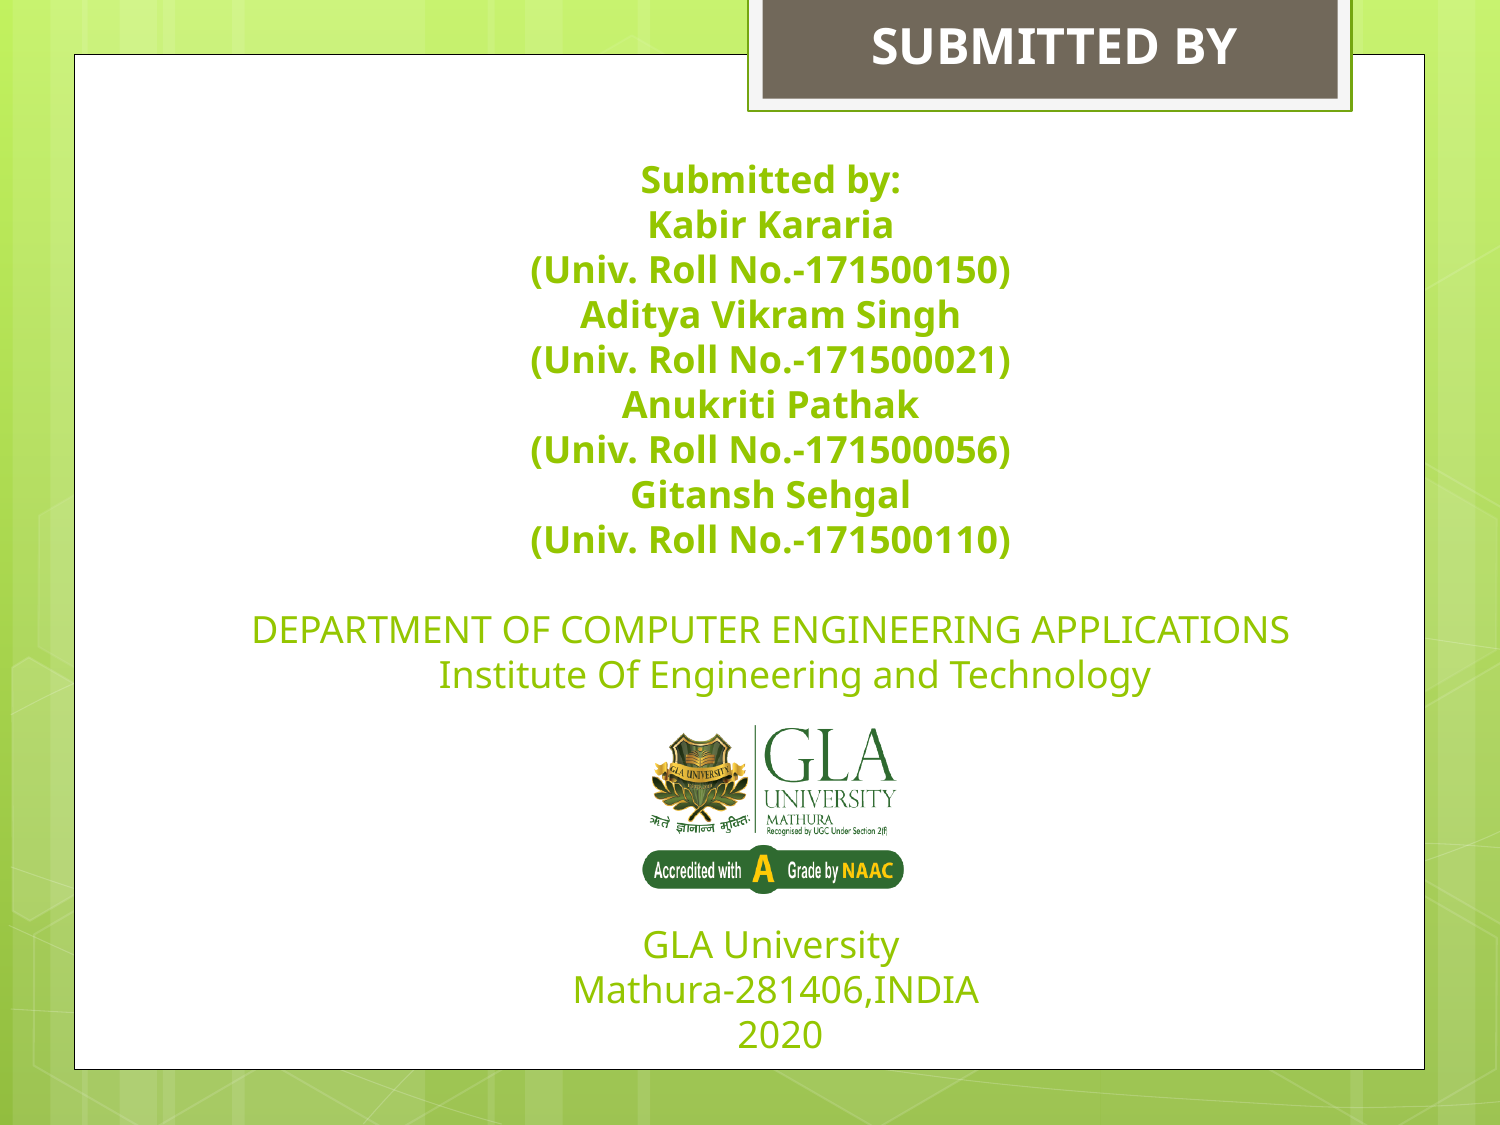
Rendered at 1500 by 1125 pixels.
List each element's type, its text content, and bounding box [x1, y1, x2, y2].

title Submitted by: Kabir Kararia (Univ. Roll No.-171500150) Aditya Vikram Singh (Univ. Roll No.-171500021) Anukriti Pathak (Univ. Roll No.-171500056) Gitansh Sehgal (Univ. Roll No.-171500110) DEPARTMENT OF COMPUTER ENGINEERING APPLICATIONS Institute Of Engineering and Technology GLA University Mathura-281406,INDIA 2020 [194, 869, 1348, 1125]
text_box SUBMITTED BY [856, 7, 1471, 82]
picture [642, 724, 904, 894]
